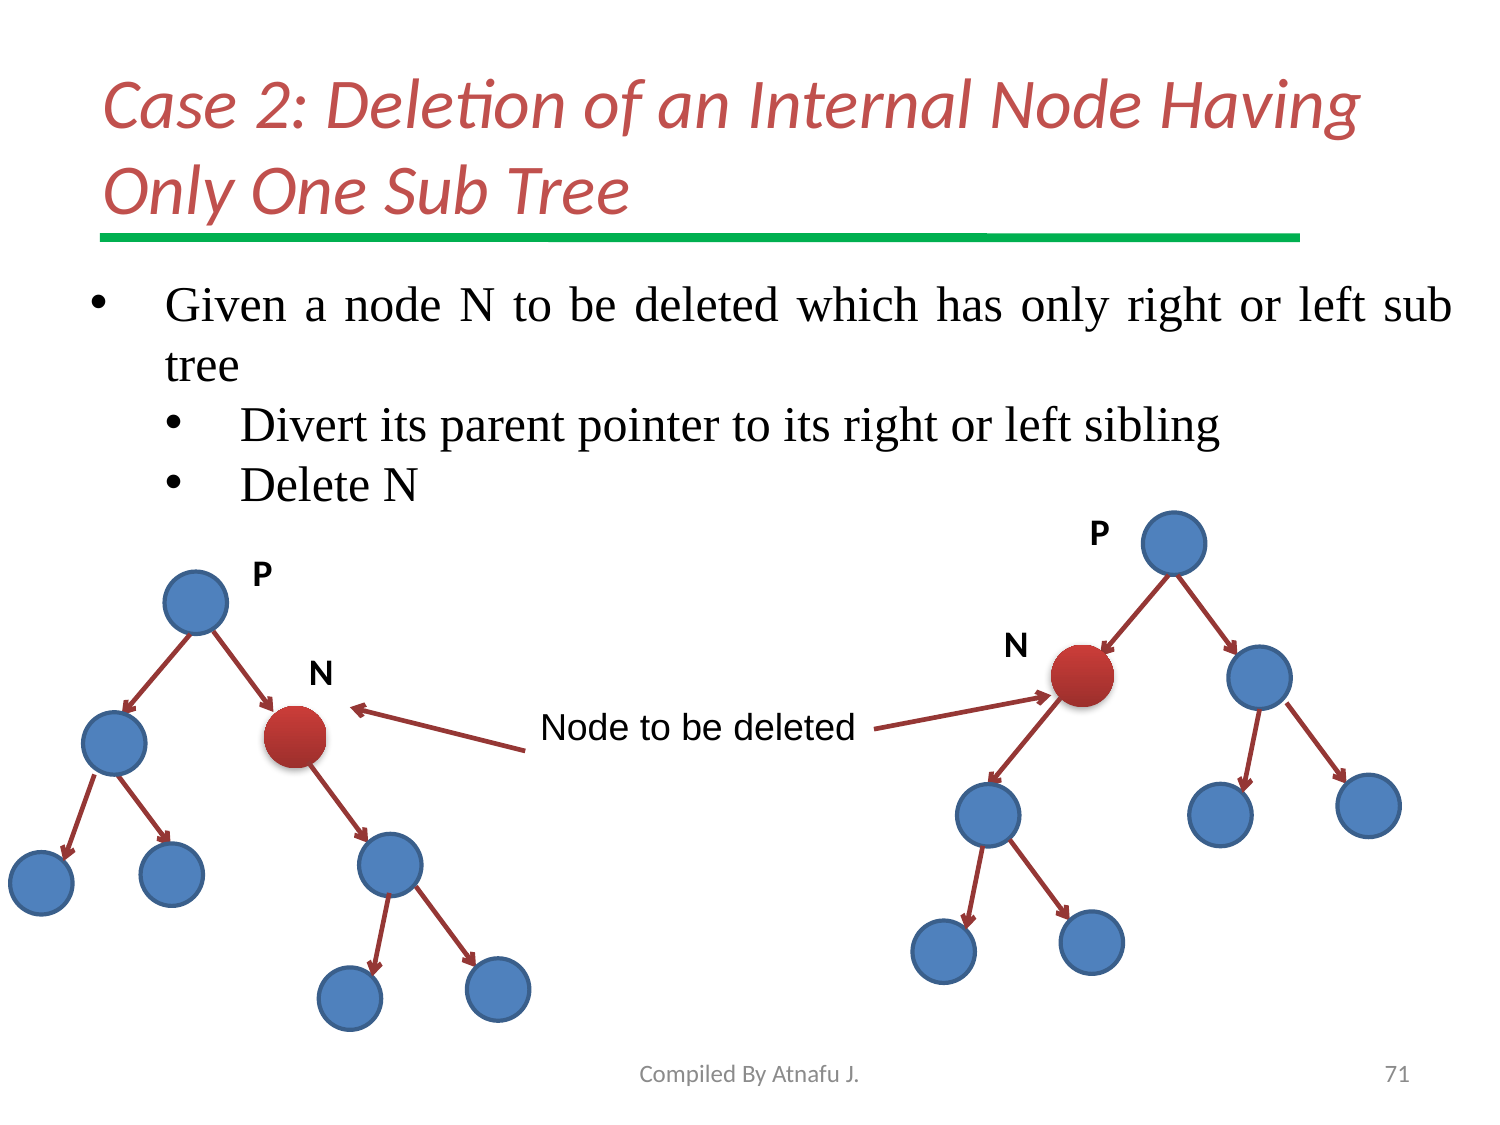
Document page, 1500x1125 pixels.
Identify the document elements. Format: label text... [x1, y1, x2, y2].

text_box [1099, 574, 1169, 657]
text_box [213, 630, 274, 713]
text_box Case 2: Deletion of an Internal Node Having Only One Sub Tree [87, 50, 1438, 238]
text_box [415, 886, 477, 968]
text_box N [989, 612, 1044, 673]
text_box [264, 706, 327, 769]
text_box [121, 633, 191, 716]
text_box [1286, 702, 1347, 785]
text_box [162, 569, 230, 637]
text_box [1242, 708, 1260, 794]
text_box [979, 705, 1069, 780]
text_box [307, 761, 369, 844]
text_box [1140, 510, 1208, 577]
text_box [954, 784, 1022, 849]
footer Compiled By Atnafu J. [512, 1042, 988, 1103]
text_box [349, 707, 526, 752]
text_box P [237, 541, 288, 602]
text_box [138, 841, 206, 908]
text_box N [294, 640, 349, 701]
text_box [63, 774, 95, 862]
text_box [1177, 574, 1238, 657]
text_box [1187, 781, 1254, 849]
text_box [965, 845, 984, 930]
text_box P [1074, 500, 1125, 561]
text_box [1335, 772, 1402, 840]
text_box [371, 892, 390, 977]
text_box Given a node N to be deleted which has only right or left sub tree Divert its parent pointer to its right or left sibling Delete N [75, 263, 1469, 519]
text_box [8, 849, 75, 917]
text_box [910, 918, 978, 986]
slide_number 71 [1074, 1042, 1425, 1103]
text_box [1051, 644, 1114, 708]
text_box Node to be deleted [525, 695, 874, 755]
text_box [873, 695, 1052, 730]
text_box [316, 965, 384, 1032]
text_box [464, 956, 532, 1023]
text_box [110, 765, 172, 847]
text_box [80, 710, 148, 776]
text_box [356, 831, 424, 899]
text_box [1226, 644, 1293, 711]
text_box [1058, 909, 1126, 976]
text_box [1009, 839, 1070, 921]
